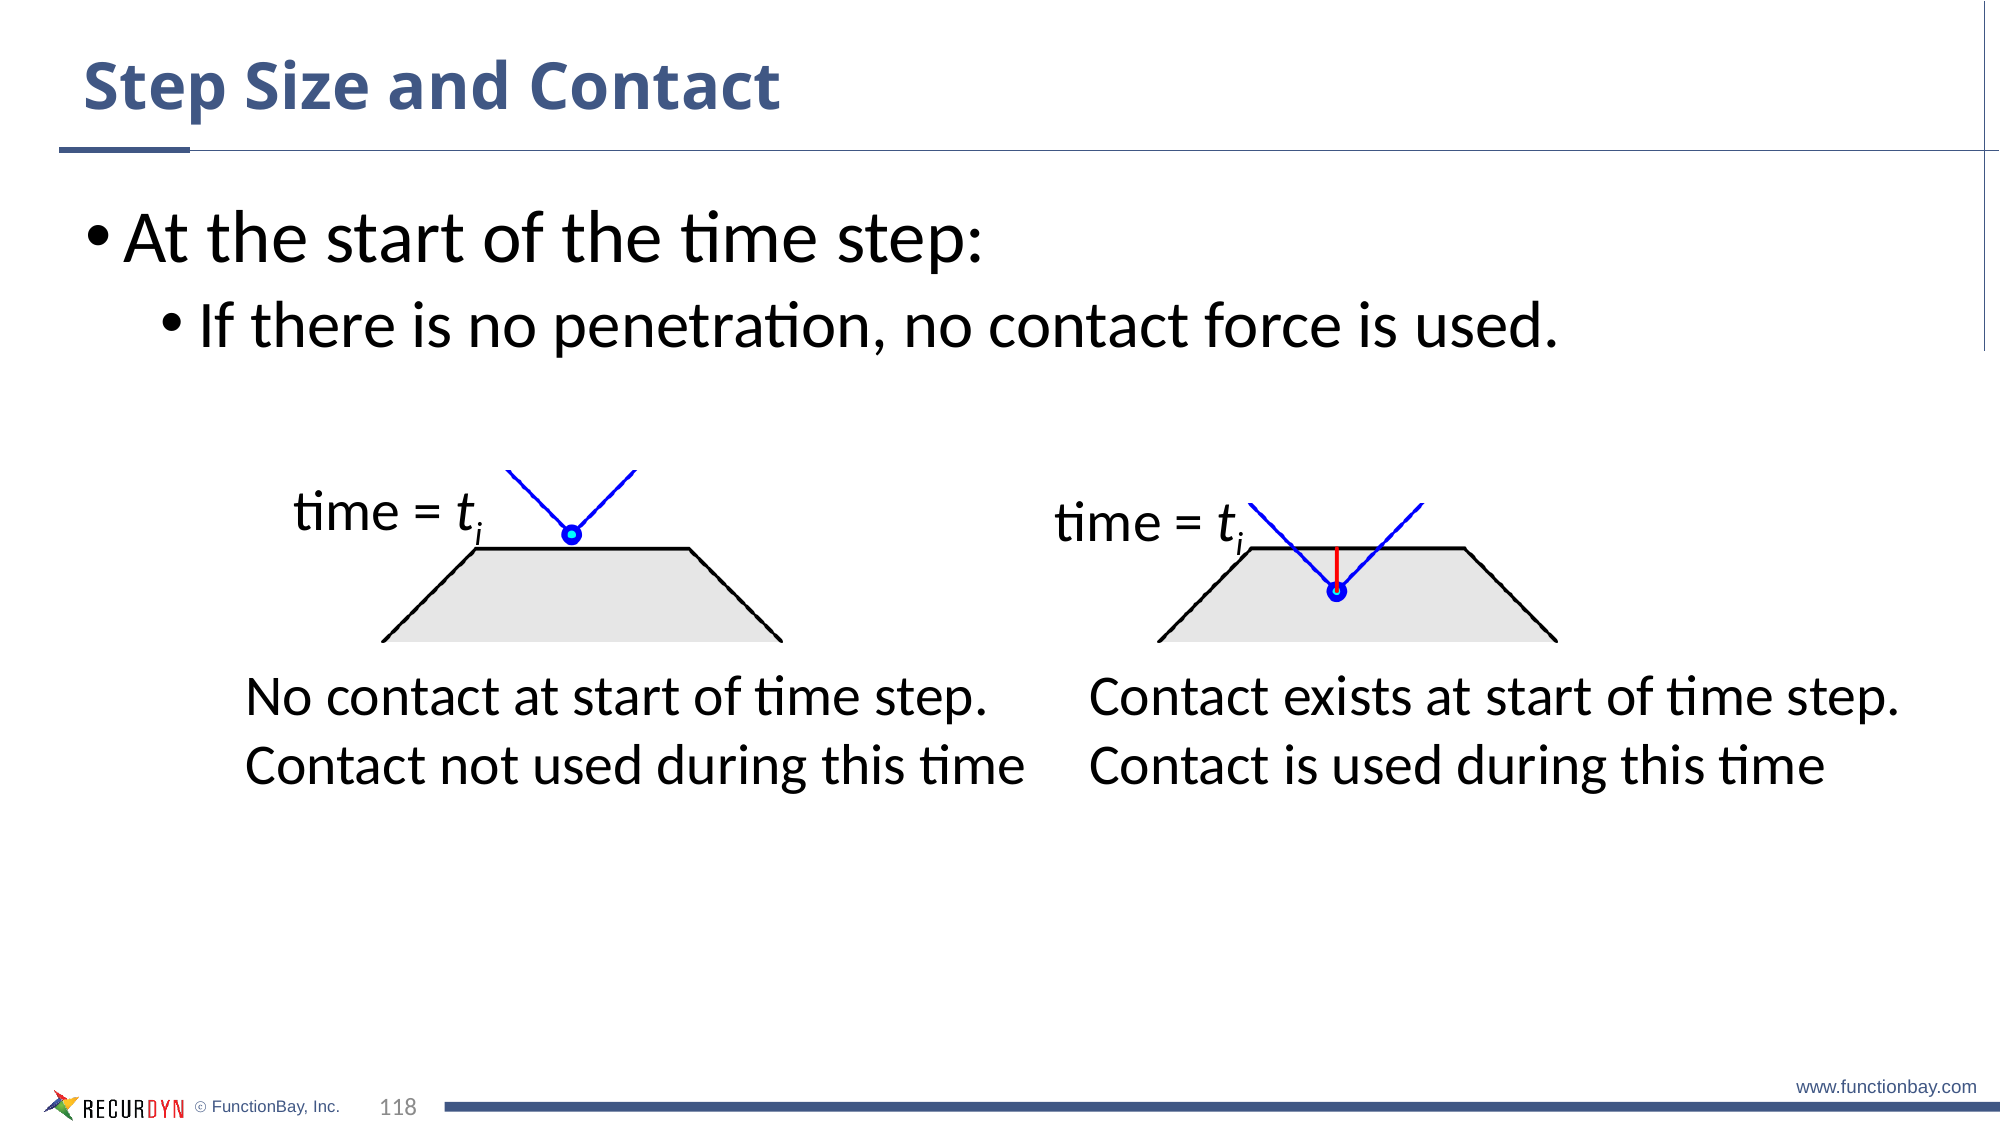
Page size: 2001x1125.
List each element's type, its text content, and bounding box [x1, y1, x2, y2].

text_box time = ti [278, 465, 498, 560]
picture [43, 1090, 186, 1121]
text_box No contact at start of time step. Contact not used during this time [230, 650, 1056, 804]
title Step Size and Contact [68, 45, 1953, 131]
list At the start of the time step: If there is no penetration, no contact force is used. [70, 190, 1955, 1016]
text_box time = ti [1039, 475, 1259, 570]
text_box Contact exists at start of time step. Contact is used during this time [1074, 650, 1918, 804]
picture [381, 470, 783, 643]
picture [1156, 503, 1558, 643]
